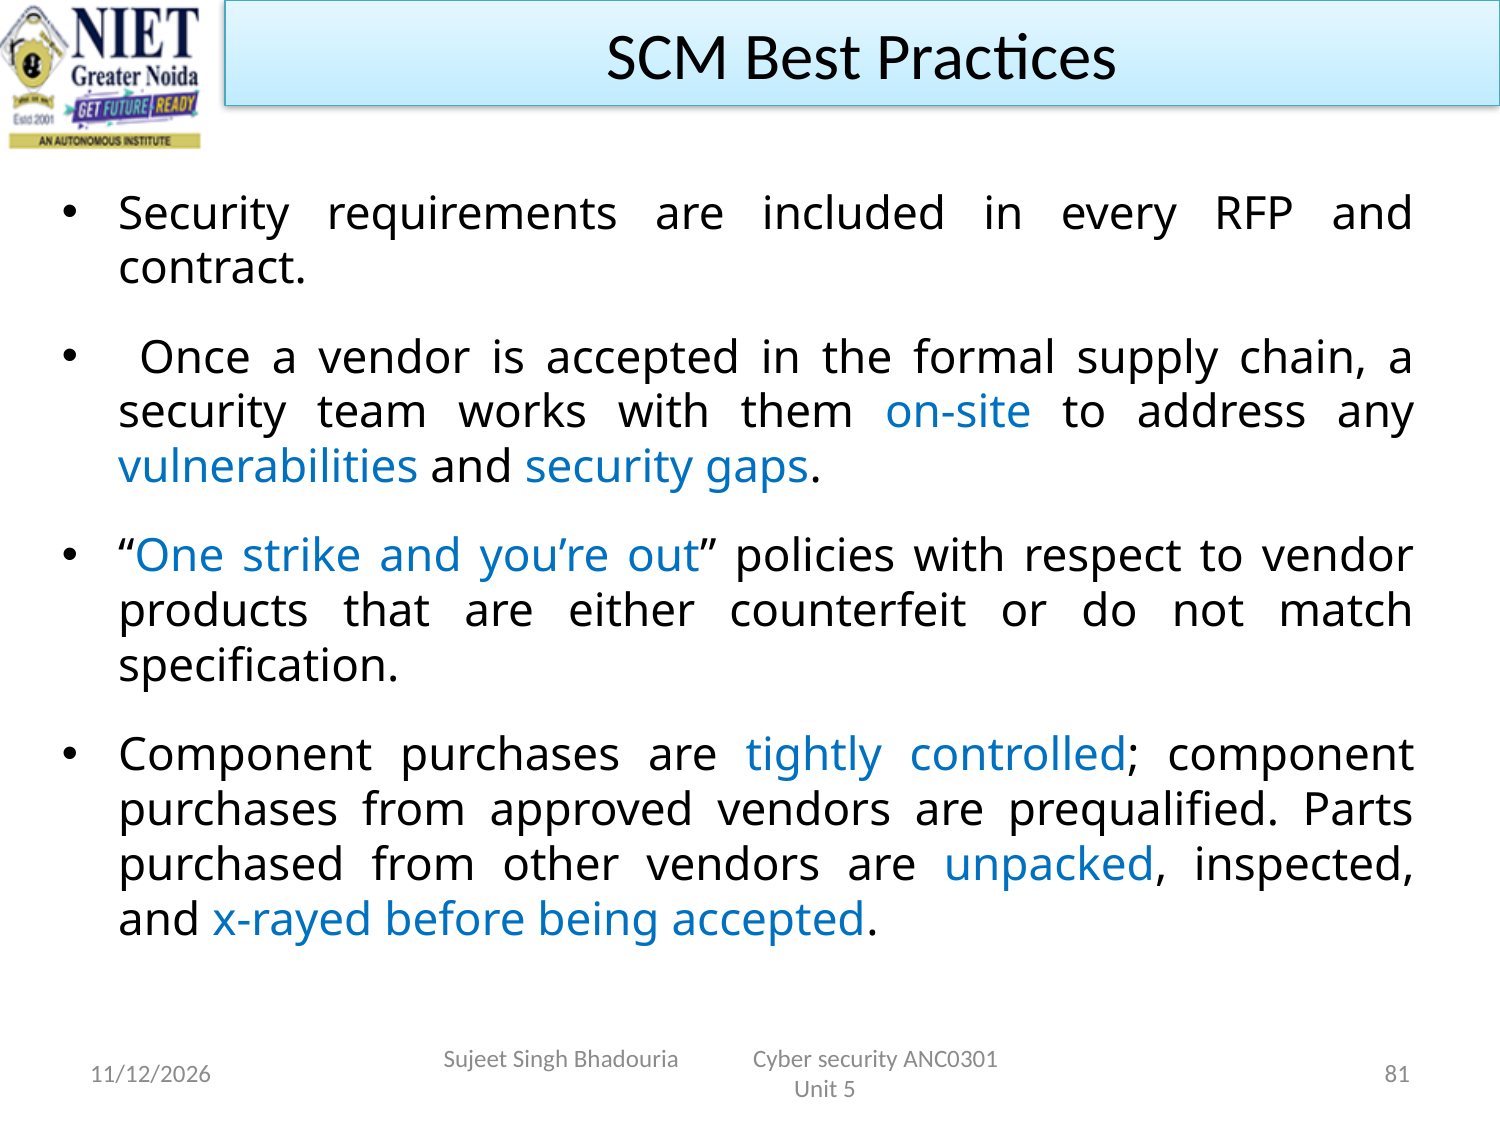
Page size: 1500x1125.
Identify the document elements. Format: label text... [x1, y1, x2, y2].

text_box SCM Best Practices [224, 0, 1500, 106]
footer Sujeet Singh Bhadouria Cyber security ANC0301 Unit 5 [412, 1043, 1074, 1103]
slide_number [75, 1043, 412, 1103]
slide_number 81 [1074, 1043, 1425, 1103]
list Security requirements are included in every RFP and contract. Once a vendor is accepted in the formal supply chain, a security team works with them on-site to address any vulnerabilities and security gaps. “One strike and you’re out” policies with respect to vendor products that are either counterfeit or do not match specification. Component purchases are tightly controlled; component purchases from approved vendors are prequalified. Parts purchased from other vendors are unpacked, inspected, and x-rayed before being accepted. [46, 175, 1430, 1043]
picture [0, 0, 207, 154]
